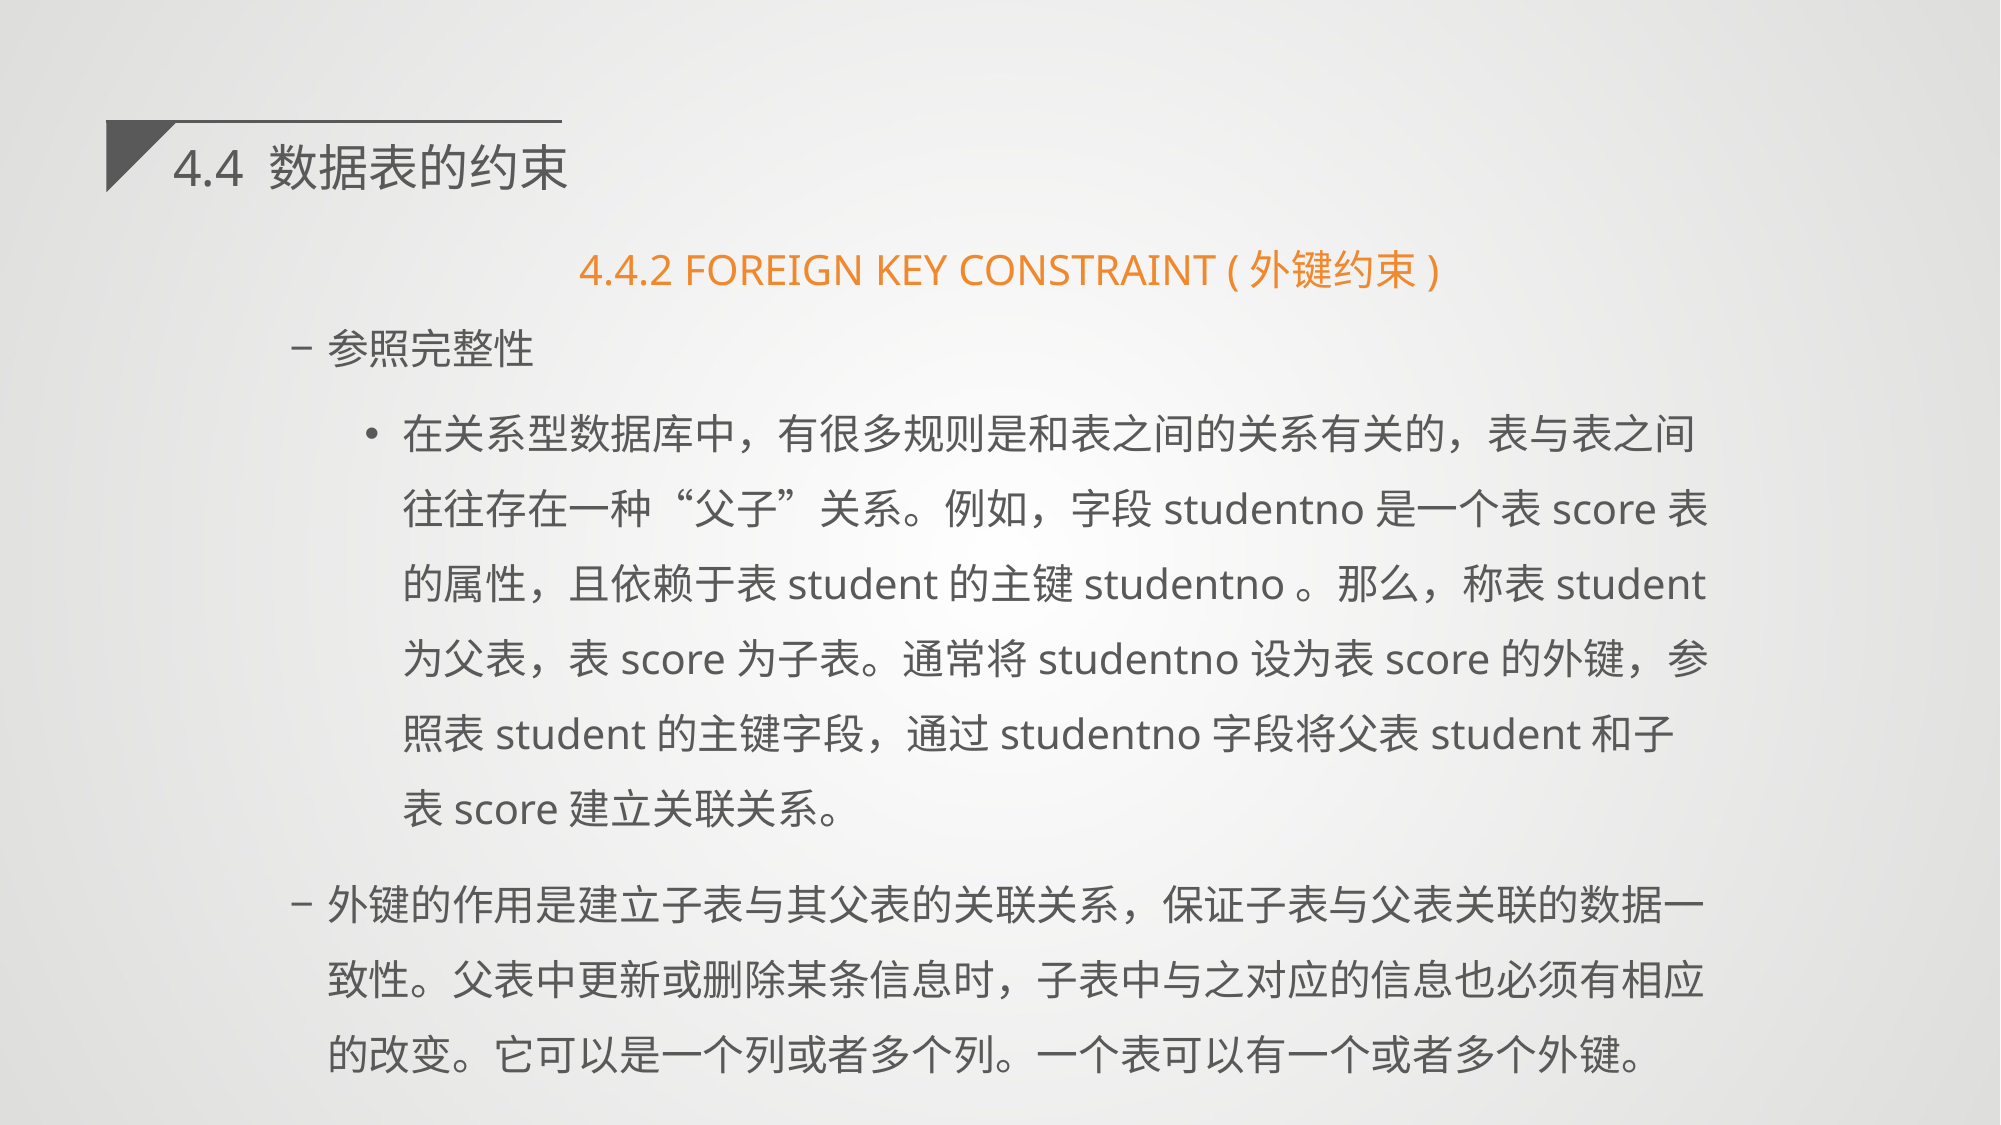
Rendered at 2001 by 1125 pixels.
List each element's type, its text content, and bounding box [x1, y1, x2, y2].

picture [0, 0, 2001, 1125]
text_box 4.4.2 FOREIGN KEY CONSTRAINT (外键约束) [564, 211, 1455, 302]
text_box [105, 120, 178, 195]
list 参照完整性 在关系型数据库中，有很多规则是和表之间的关系有关的，表与表之间往往存在一种“父子”关系。例如，字段studentno是一个表score表的属性，且依赖于表student的主键studentno。那么，称表student为父表，表score为子表。通常将studentno设为表score的外键，参照表student的主键字段，通过studentno字段将父表student和子表score建立关联关系。 外键的作用是建立子表与其父表的关联关系，保证子表与父表关联的数据一致性。父表中更新或删除某条信息时，子表中与之对应的信息也必须有相应的改变。它可以是一个列或者多个列。一个表可以有一个或者多个外键。 [274, 290, 1726, 1094]
text_box 4.4 数据表的约束 [158, 103, 752, 230]
